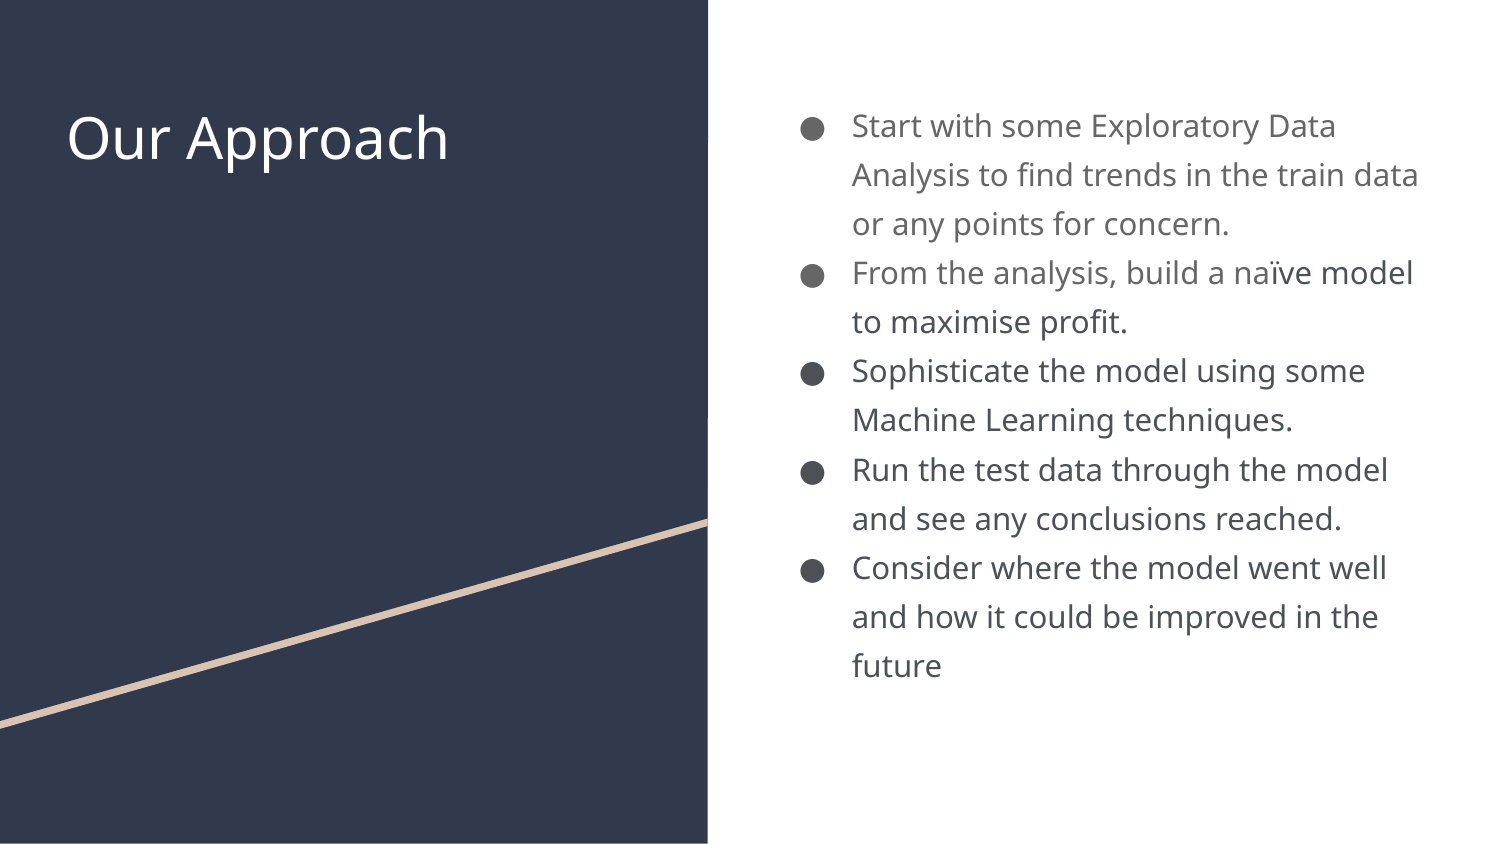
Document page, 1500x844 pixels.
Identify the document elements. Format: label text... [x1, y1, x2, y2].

list Start with some Exploratory Data Analysis to find trends in the train data or any points for concern. From the analysis, build a naïve model to maximise profit. Sophisticate the model using some Machine Learning techniques. Run the test data through the model and see any conclusions reached. Consider where the model went well and how it could be improved in the future [761, 82, 1446, 755]
title Our Approach [51, 82, 660, 494]
